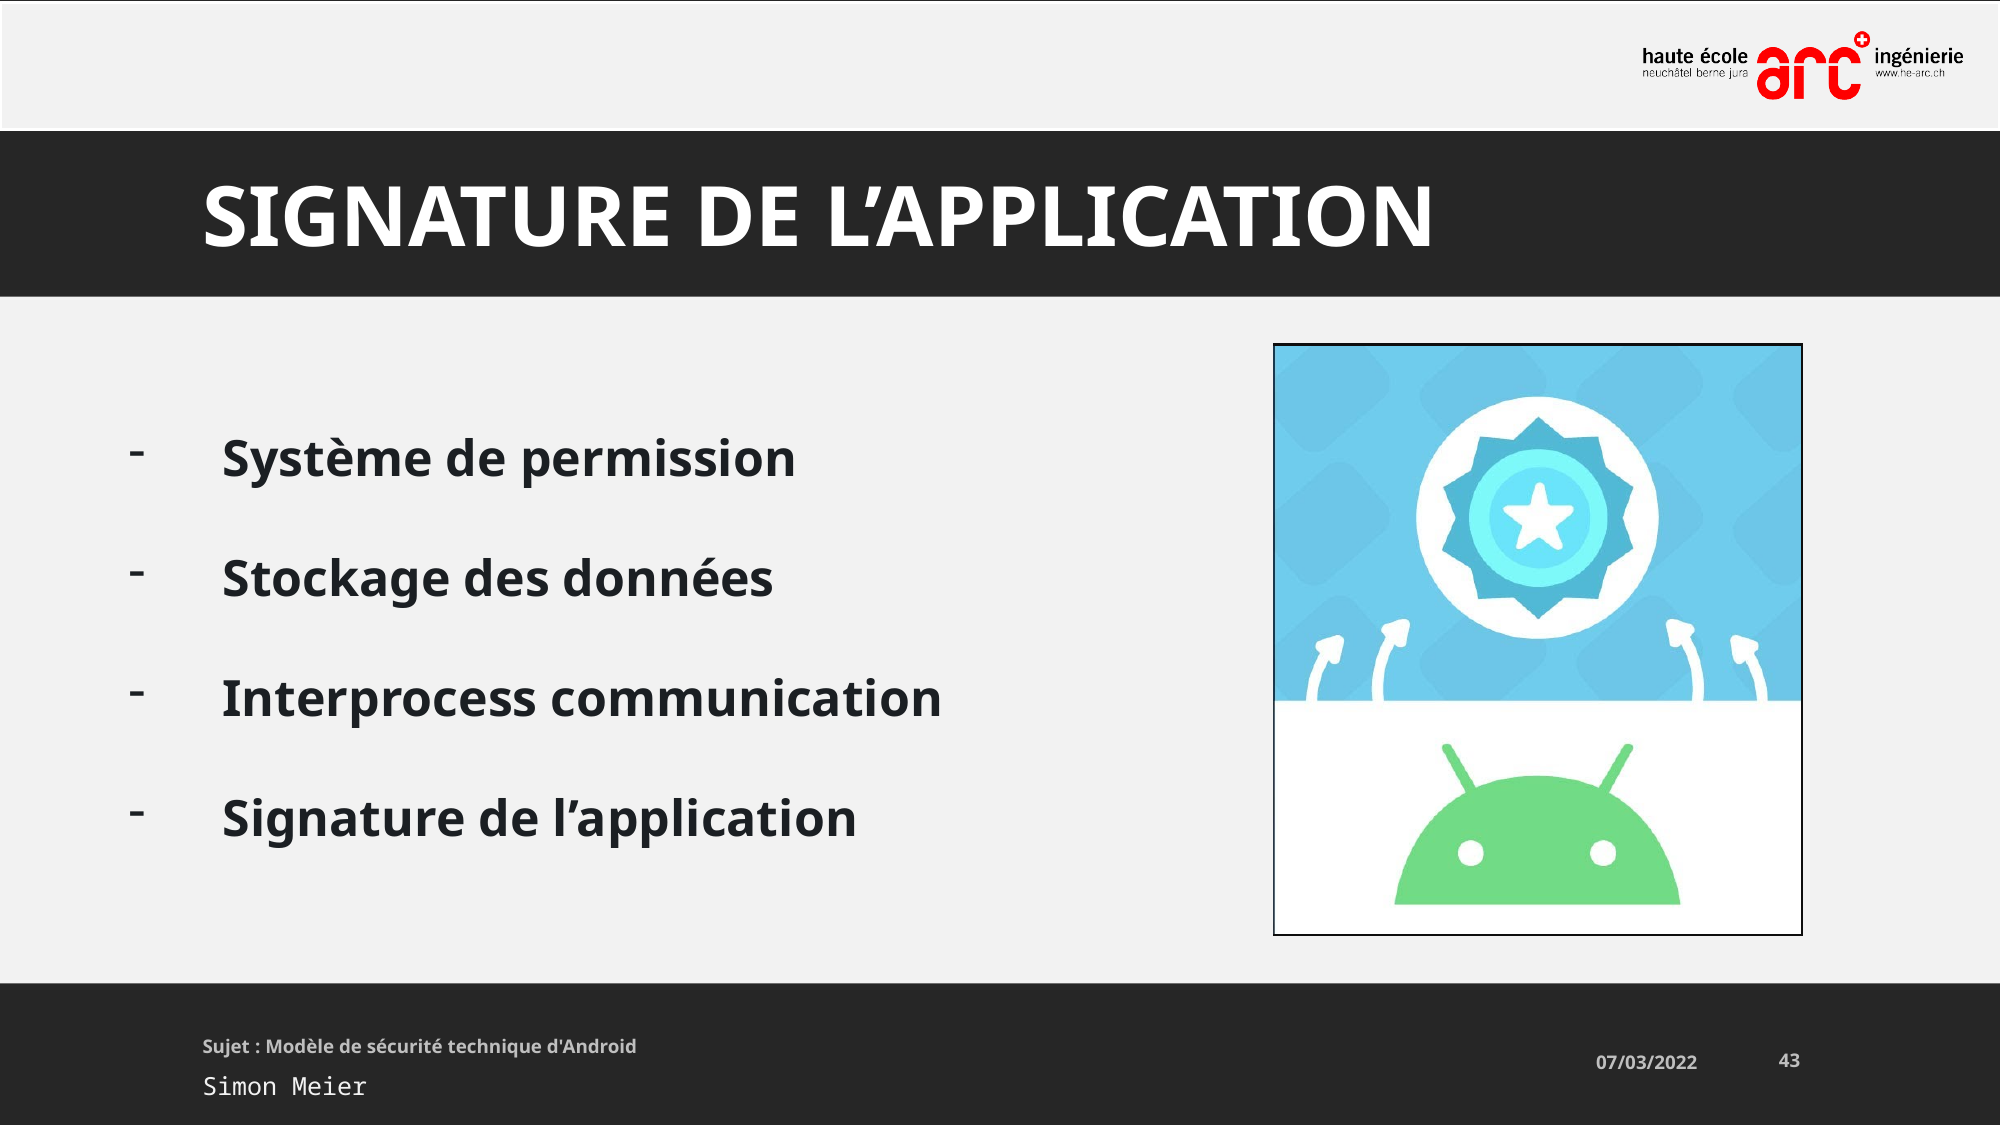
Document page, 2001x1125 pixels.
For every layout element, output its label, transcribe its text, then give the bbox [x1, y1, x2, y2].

footer Sujet : Modèle de sécurité technique d'Android [187, 1015, 1425, 1076]
text_box [0, 296, 2000, 984]
slide_number 43 [1725, 1031, 1816, 1092]
text_box Simon Meier [187, 1062, 1189, 1108]
picture [1273, 343, 1804, 937]
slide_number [1449, 1031, 1713, 1092]
picture [1642, 31, 1963, 101]
text_box Signature de l’application [187, 148, 1816, 279]
text_box [0, 1, 2000, 131]
text_box Système de permission Stockage des données Interprocess communication Signature de l’application [38, 418, 1049, 854]
